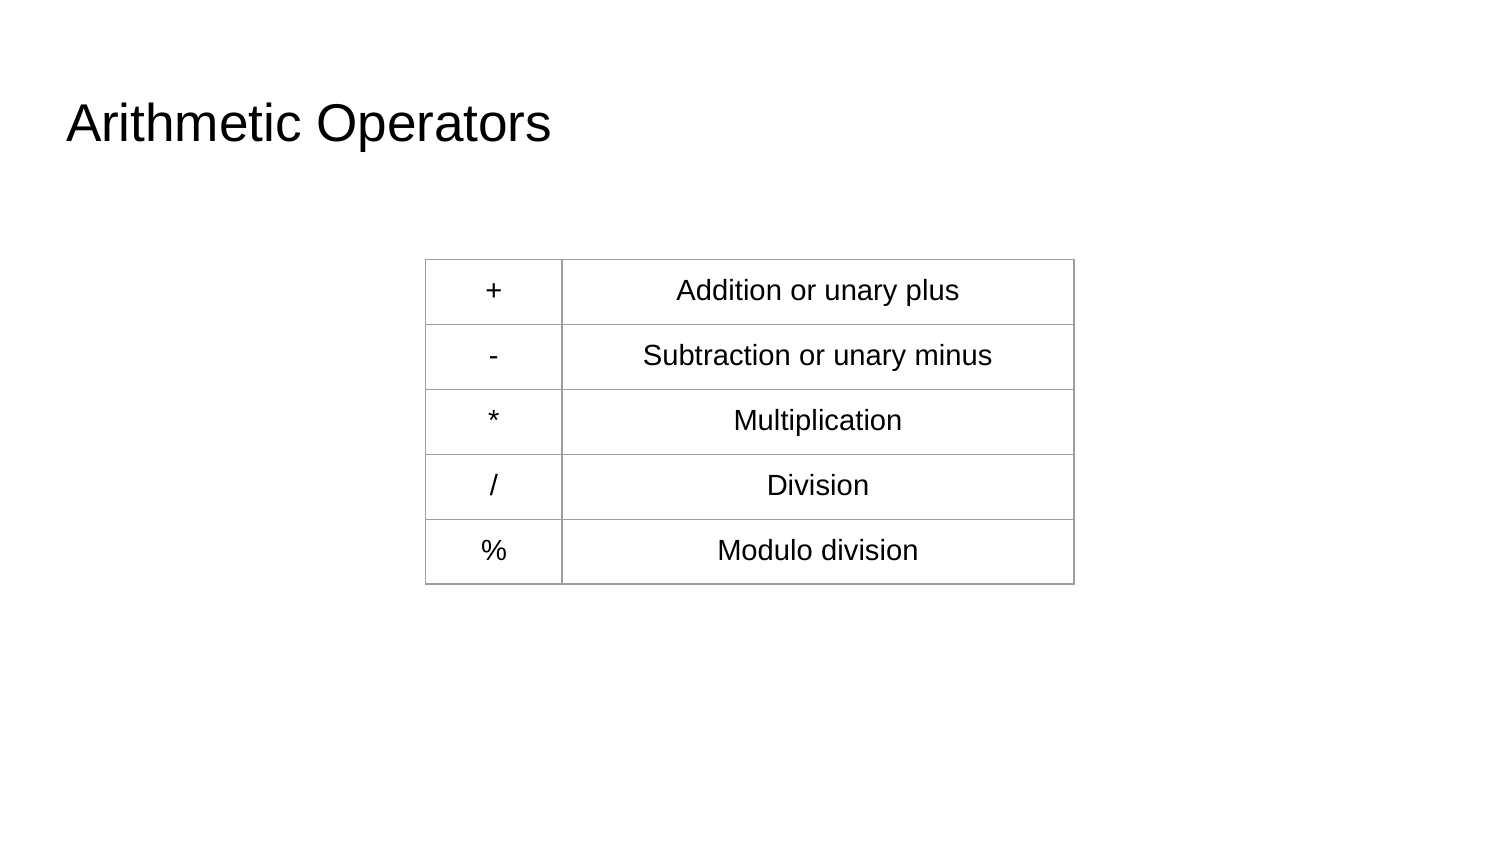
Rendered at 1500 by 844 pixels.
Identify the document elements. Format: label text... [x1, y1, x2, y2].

table_cell / [426, 455, 561, 519]
table_header Addition or unary plus [563, 260, 1073, 324]
table_cell Modulo division [563, 520, 1073, 583]
table_cell % [426, 520, 561, 583]
table_cell * [426, 390, 561, 454]
table_header + [426, 260, 561, 324]
table_cell Division [563, 455, 1073, 519]
table_cell - [426, 325, 561, 389]
table_cell Multiplication [563, 390, 1073, 454]
title Arithmetic Operators [51, 72, 1449, 167]
table_cell Subtraction or unary minus [563, 325, 1073, 389]
